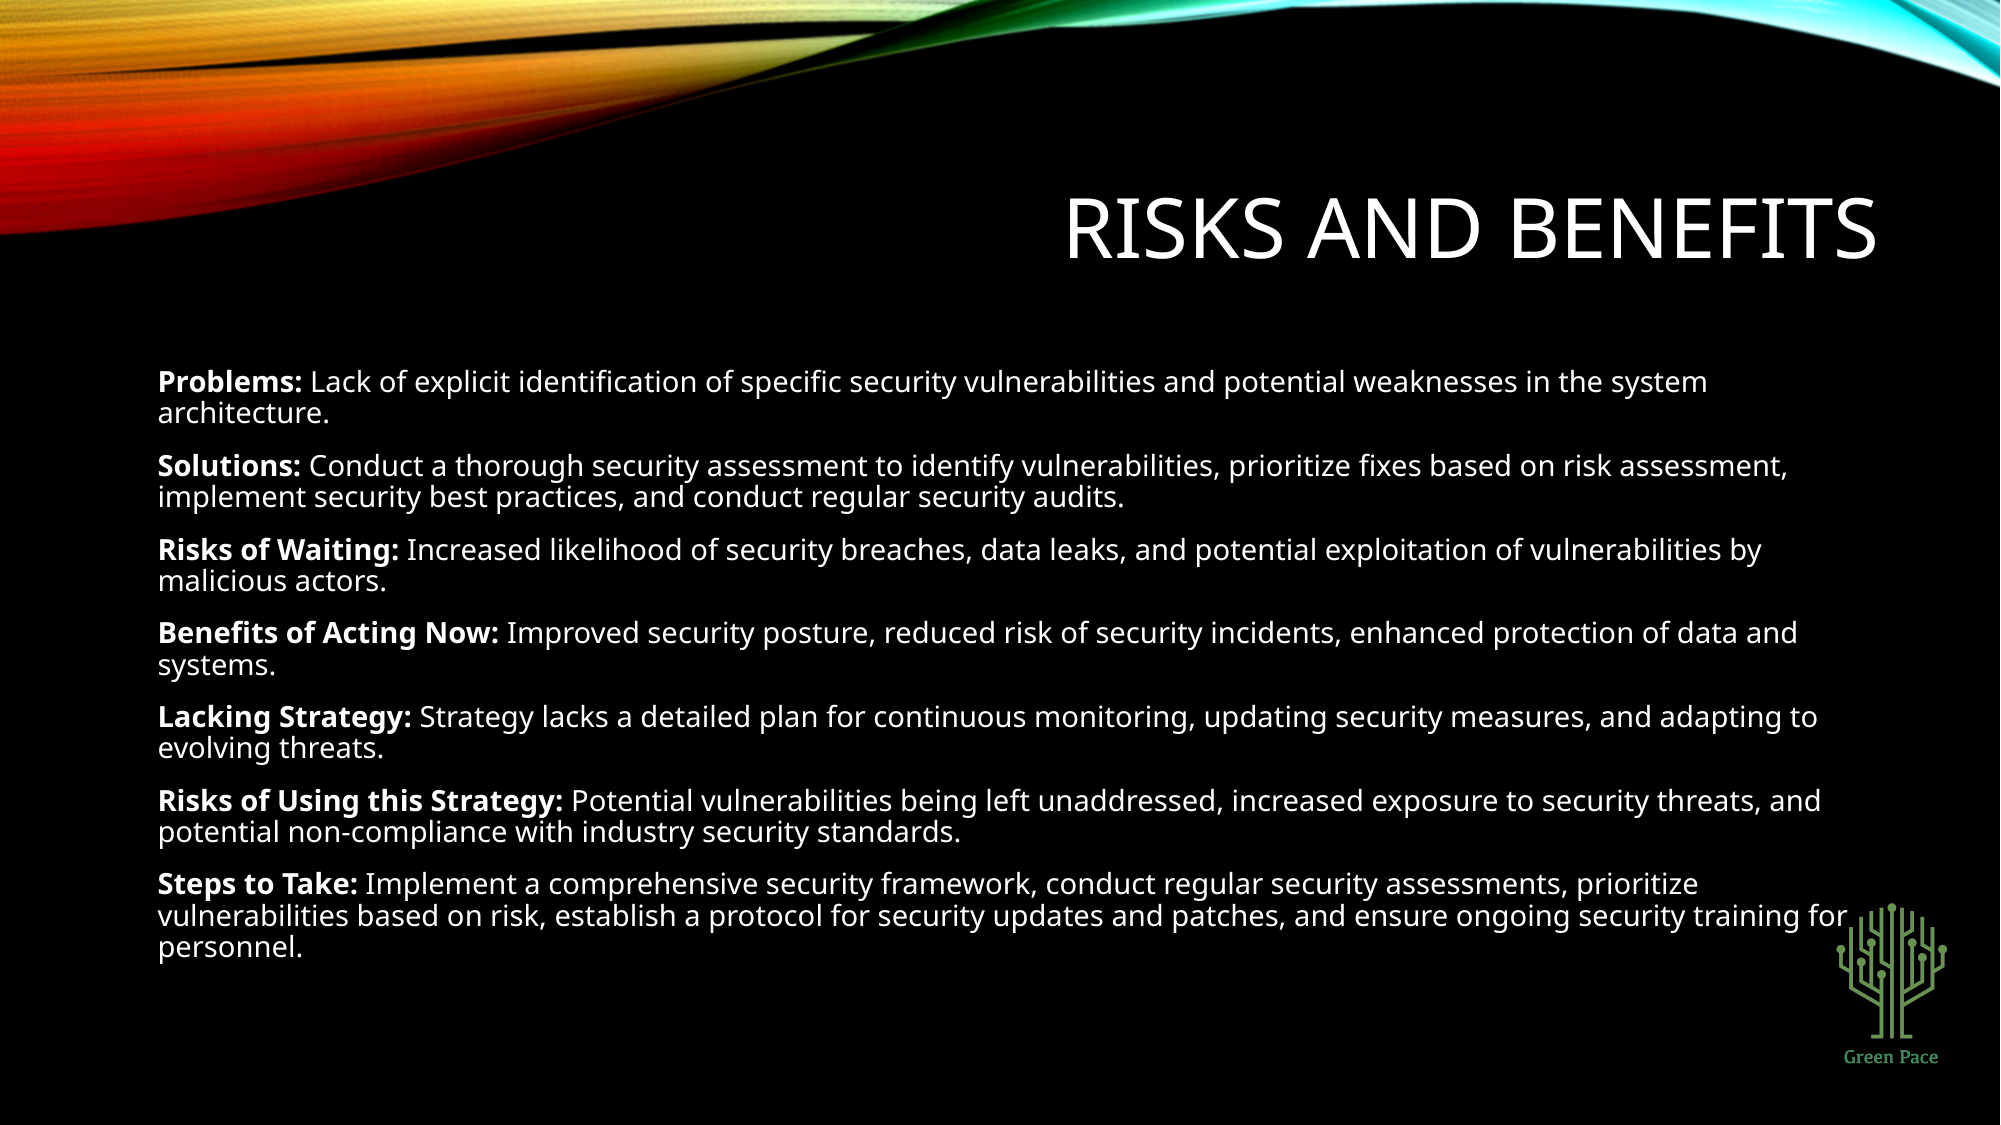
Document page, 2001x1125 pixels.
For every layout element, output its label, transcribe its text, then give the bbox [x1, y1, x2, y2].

picture [1817, 892, 1964, 1082]
picture [0, 0, 2000, 237]
title RISKS AND BENEFITS [474, 124, 1888, 338]
list Problems: Lack of explicit identification of specific security vulnerabilities and potential weaknesses in the system architecture. Solutions: Conduct a thorough security assessment to identify vulnerabilities, prioritize fixes based on risk assessment, implement security best practices, and conduct regular security audits. Risks of Waiting: Increased likelihood of security breaches, data leaks, and potential exploitation of vulnerabilities by malicious actors. Benefits of Acting Now: Improved security posture, reduced risk of security incidents, enhanced protection of data and systems. Lacking Strategy: Strategy lacks a detailed plan for continuous monitoring, updating security measures, and adapting to evolving threats. Risks of Using this Strategy: Potential vulnerabilities being left unaddressed, increased exposure to security threats, and potential non-compliance with industry security standards. Steps to Take: Implement a comprehensive security framework, conduct regular security assessments, prioritize vulnerabilities based on risk, establish a protocol for security updates and patches, and ensure ongoing security training for personnel. [111, 359, 1888, 1021]
